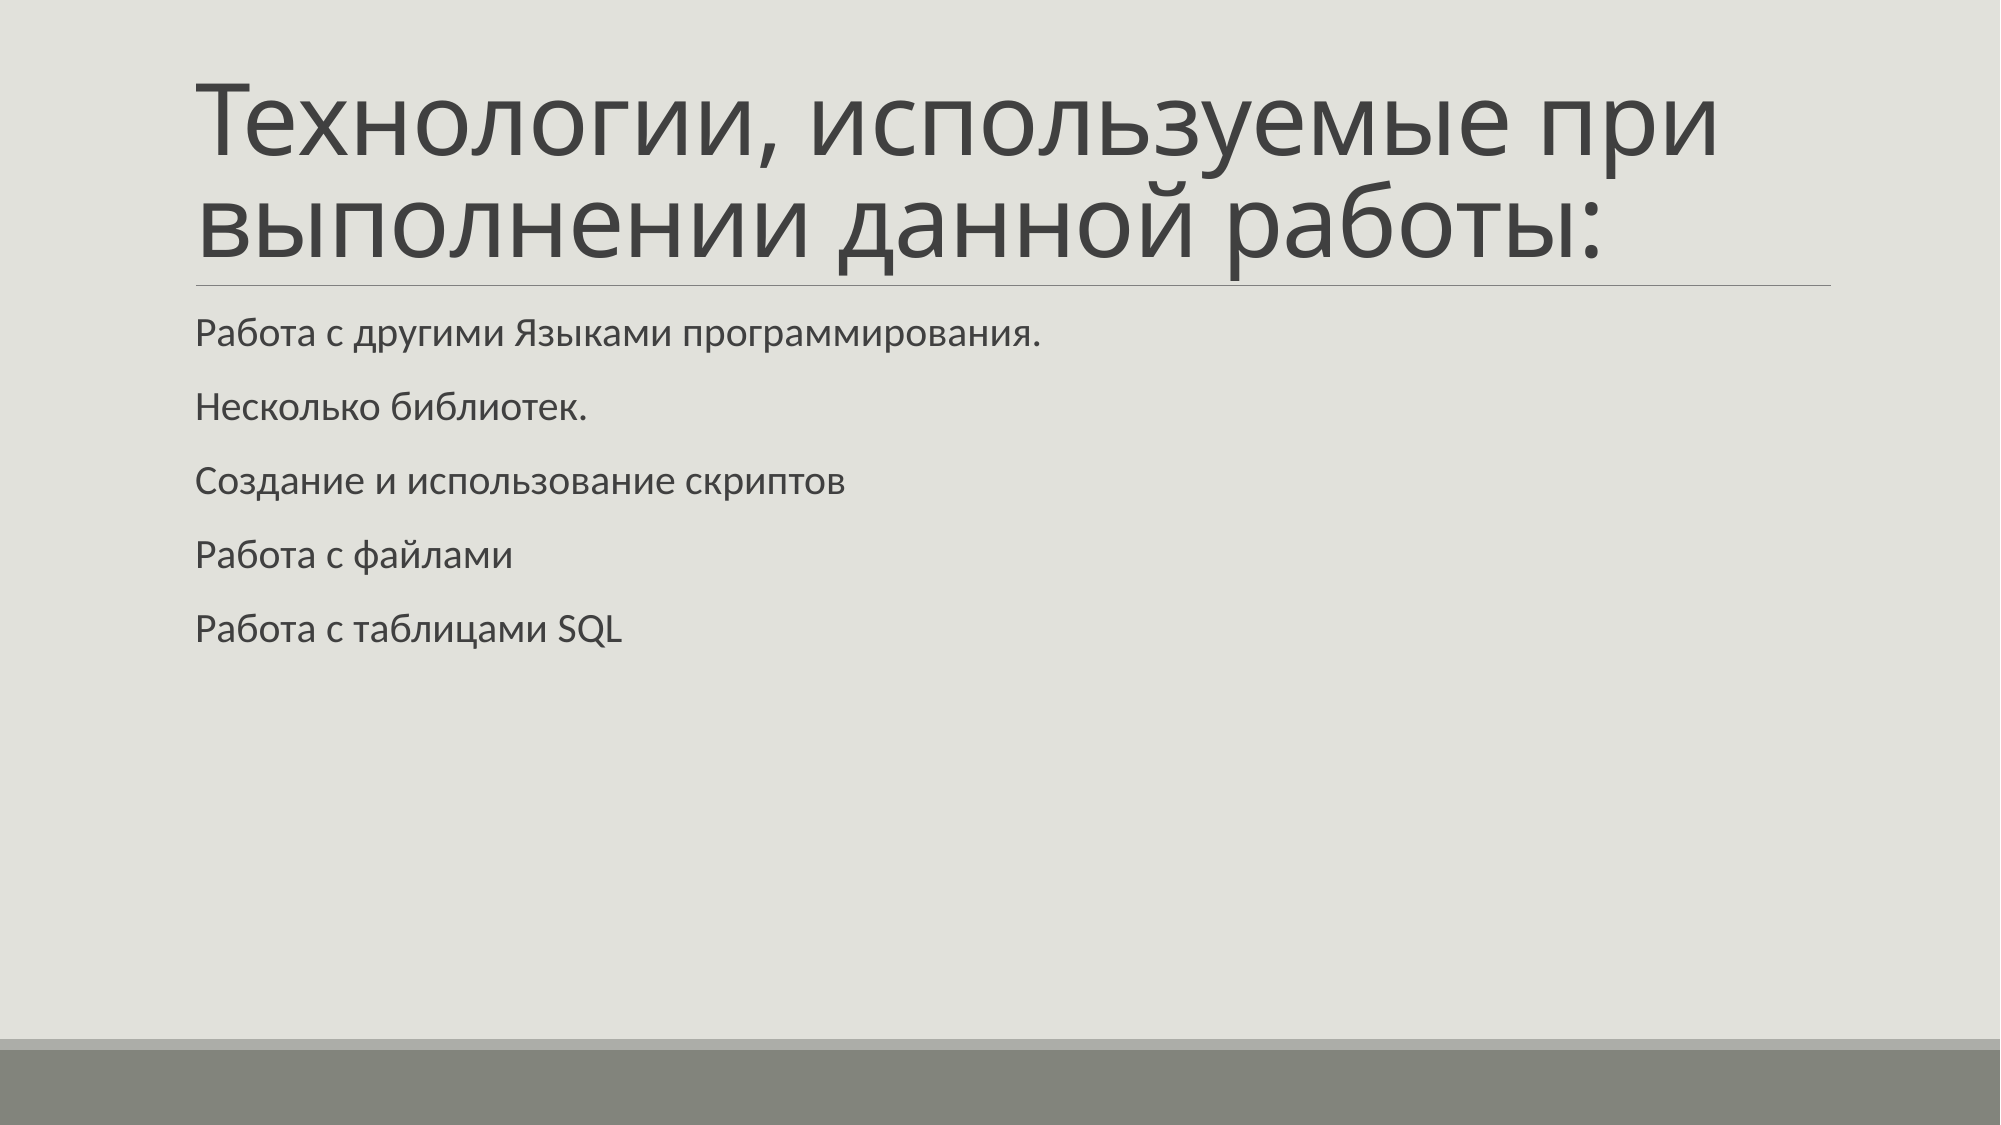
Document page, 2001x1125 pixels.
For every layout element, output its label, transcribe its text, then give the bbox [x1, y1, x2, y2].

title Технологии, используемые при выполнении данной работы: [180, 47, 1830, 285]
list Работа с другими Языками программирования. Несколько библиотек. Создание и использование скриптов Работа с файлами Работа с таблицами SQL [180, 302, 1830, 963]
